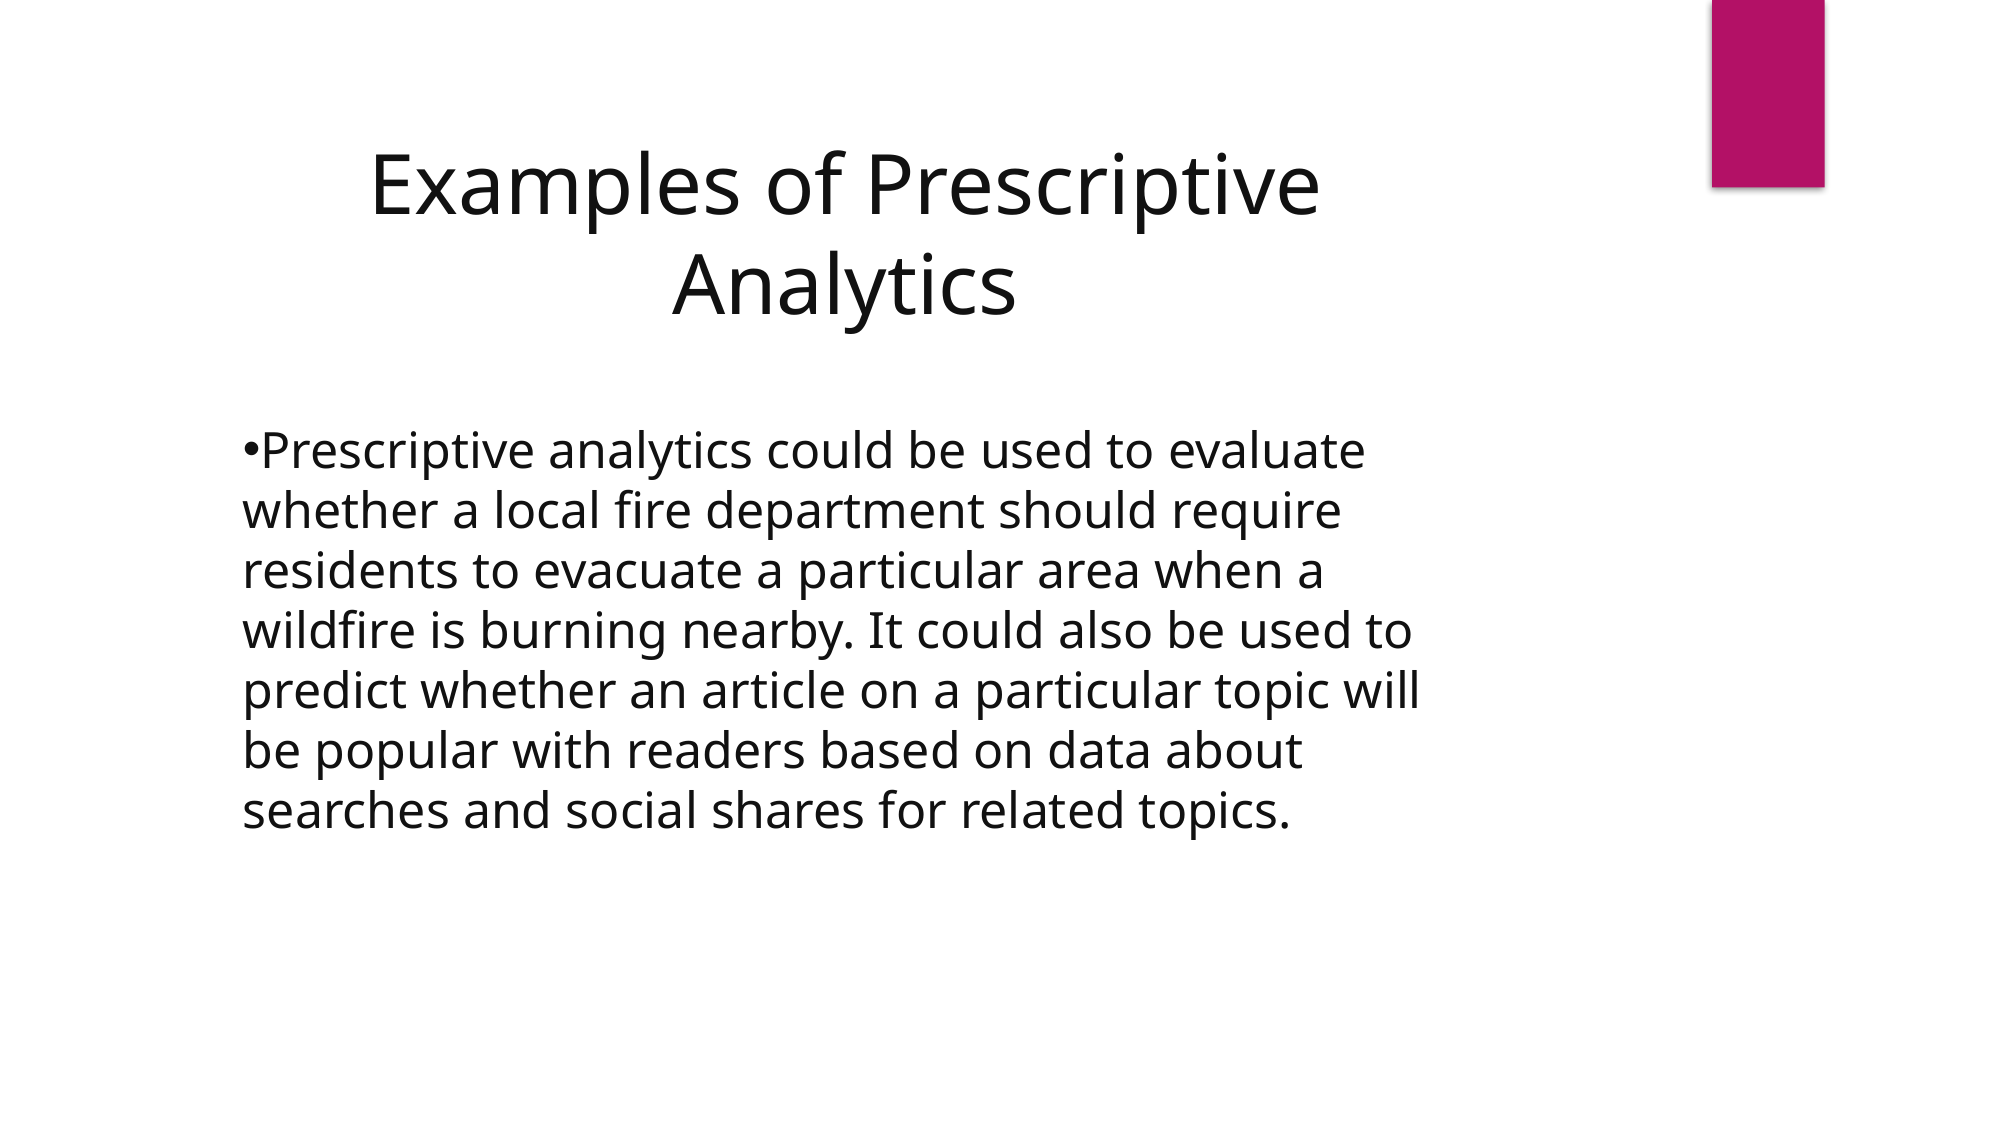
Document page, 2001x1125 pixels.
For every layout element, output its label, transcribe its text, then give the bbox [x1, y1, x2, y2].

text_box Prescriptive analytics could be used to evaluate whether a local fire department should require residents to evacuate a particular area when a wildfire is burning nearby. It could also be used to predict whether an article on a particular topic will be popular with readers based on data about searches and social shares for related topics. [228, 410, 1461, 846]
text_box Examples of Prescriptive Analytics [300, 123, 1392, 339]
